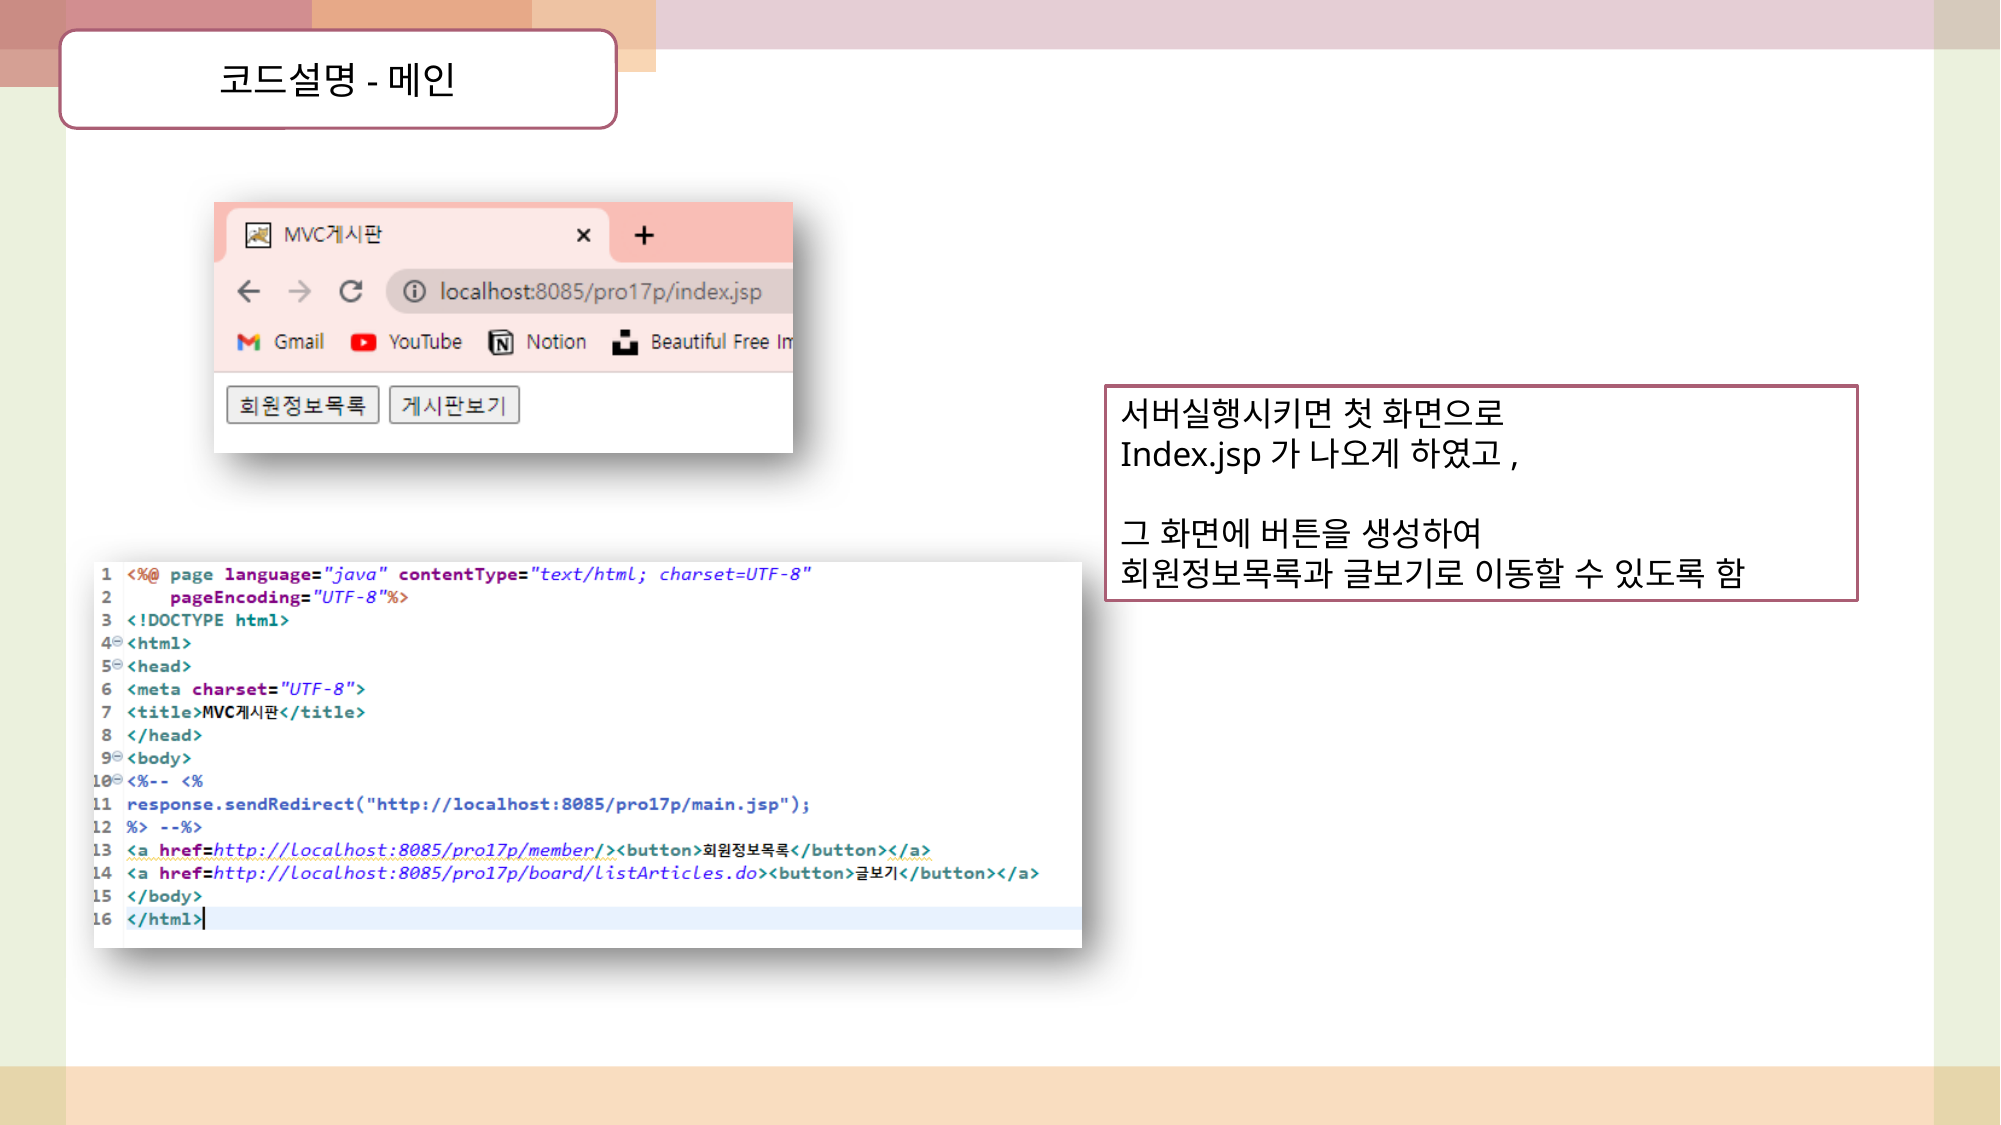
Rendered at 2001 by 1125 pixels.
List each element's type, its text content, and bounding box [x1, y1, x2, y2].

text_box 서버실행시키면 첫 화면으로 Index.jsp가 나오게 하였고, 그 화면에 버튼을 생성하여 회원정보목록과 글보기로 이동할 수 있도록 함 [1104, 384, 1859, 602]
text_box 코드설명-메인 [58, 28, 618, 130]
picture [93, 562, 1082, 948]
picture [214, 202, 793, 453]
